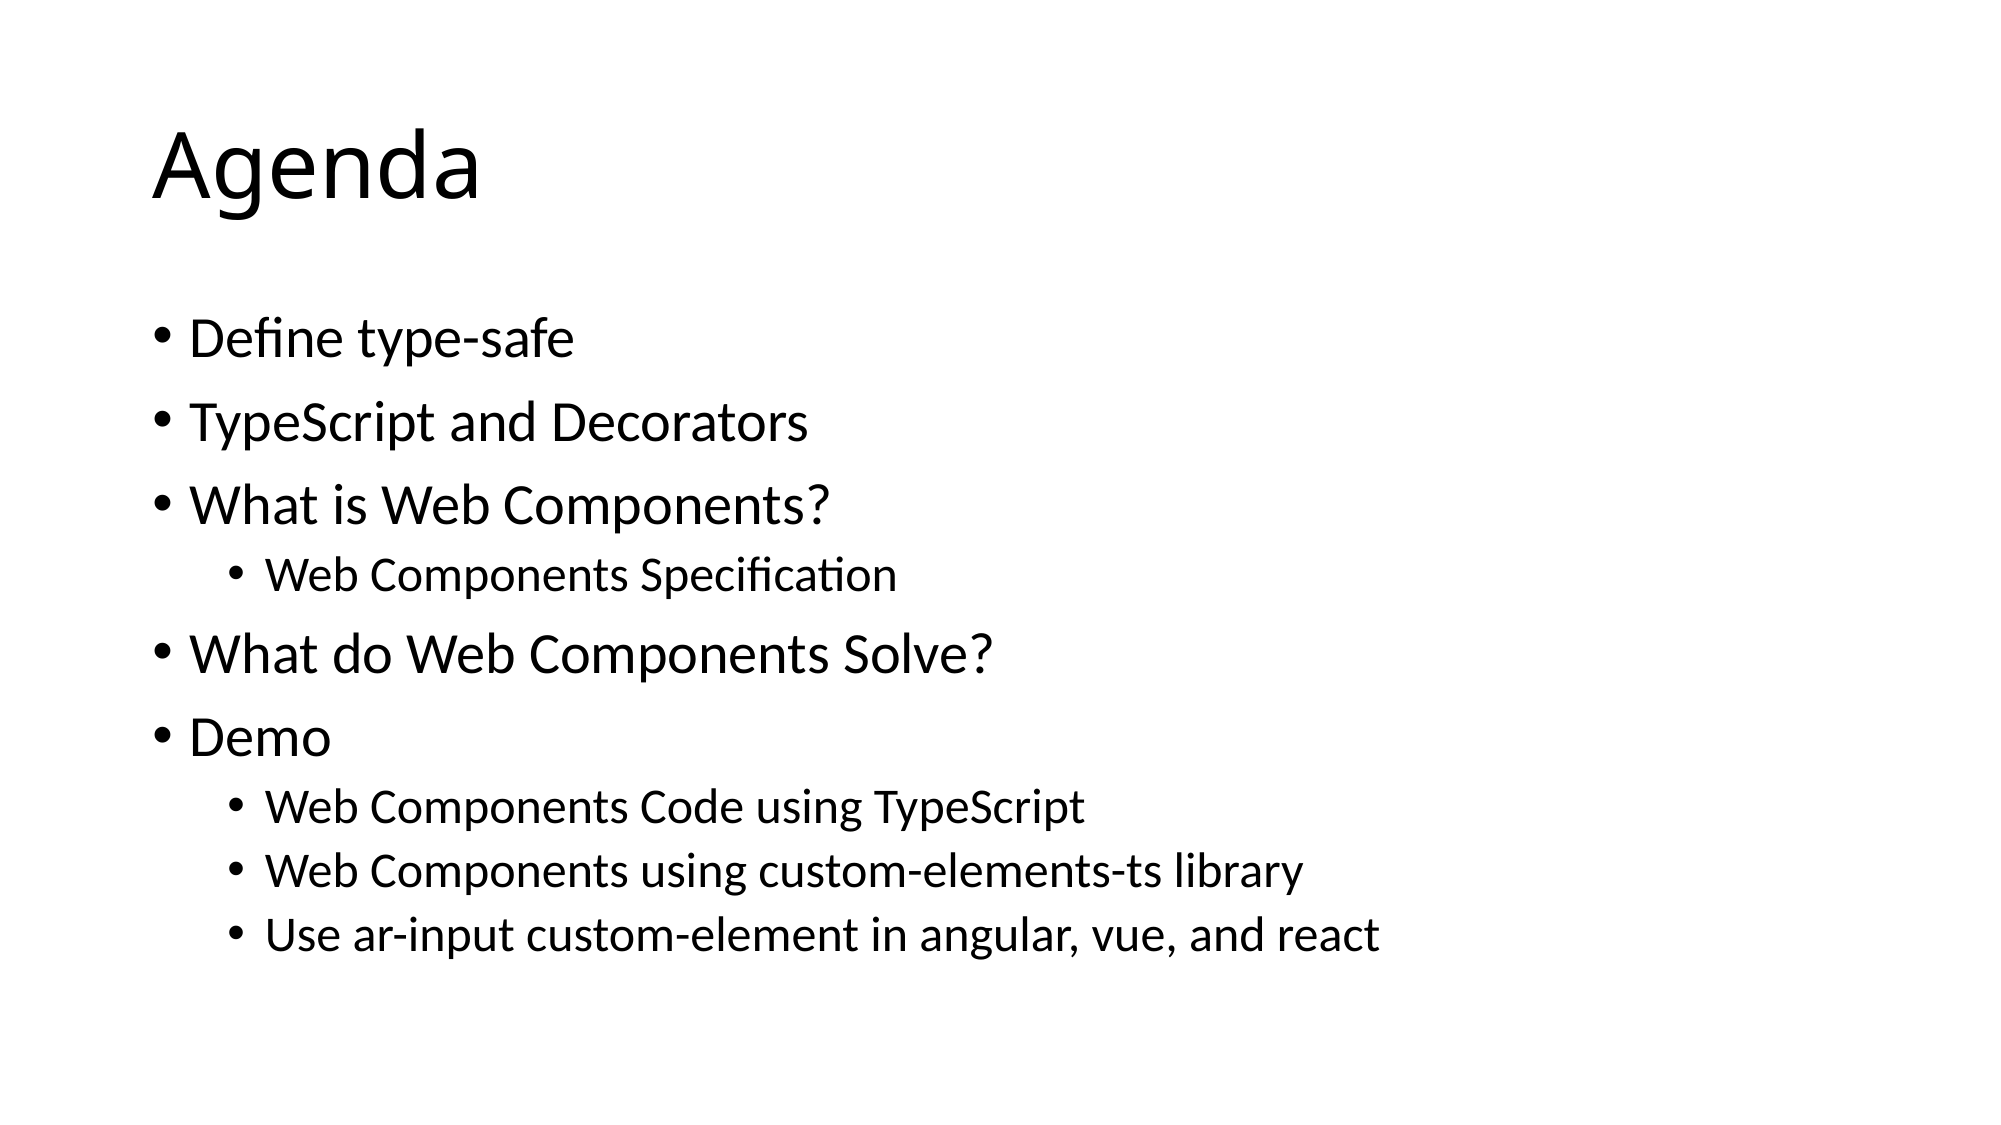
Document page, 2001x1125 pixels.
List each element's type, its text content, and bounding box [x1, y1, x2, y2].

title Agenda [137, 59, 1863, 278]
list Define type-safe TypeScript and Decorators What is Web Components? Web Components Specification What do Web Components Solve? Demo Web Components Code using TypeScript Web Components using custom-elements-ts library Use ar-input custom-element in angular, vue, and react [137, 299, 1863, 1014]
